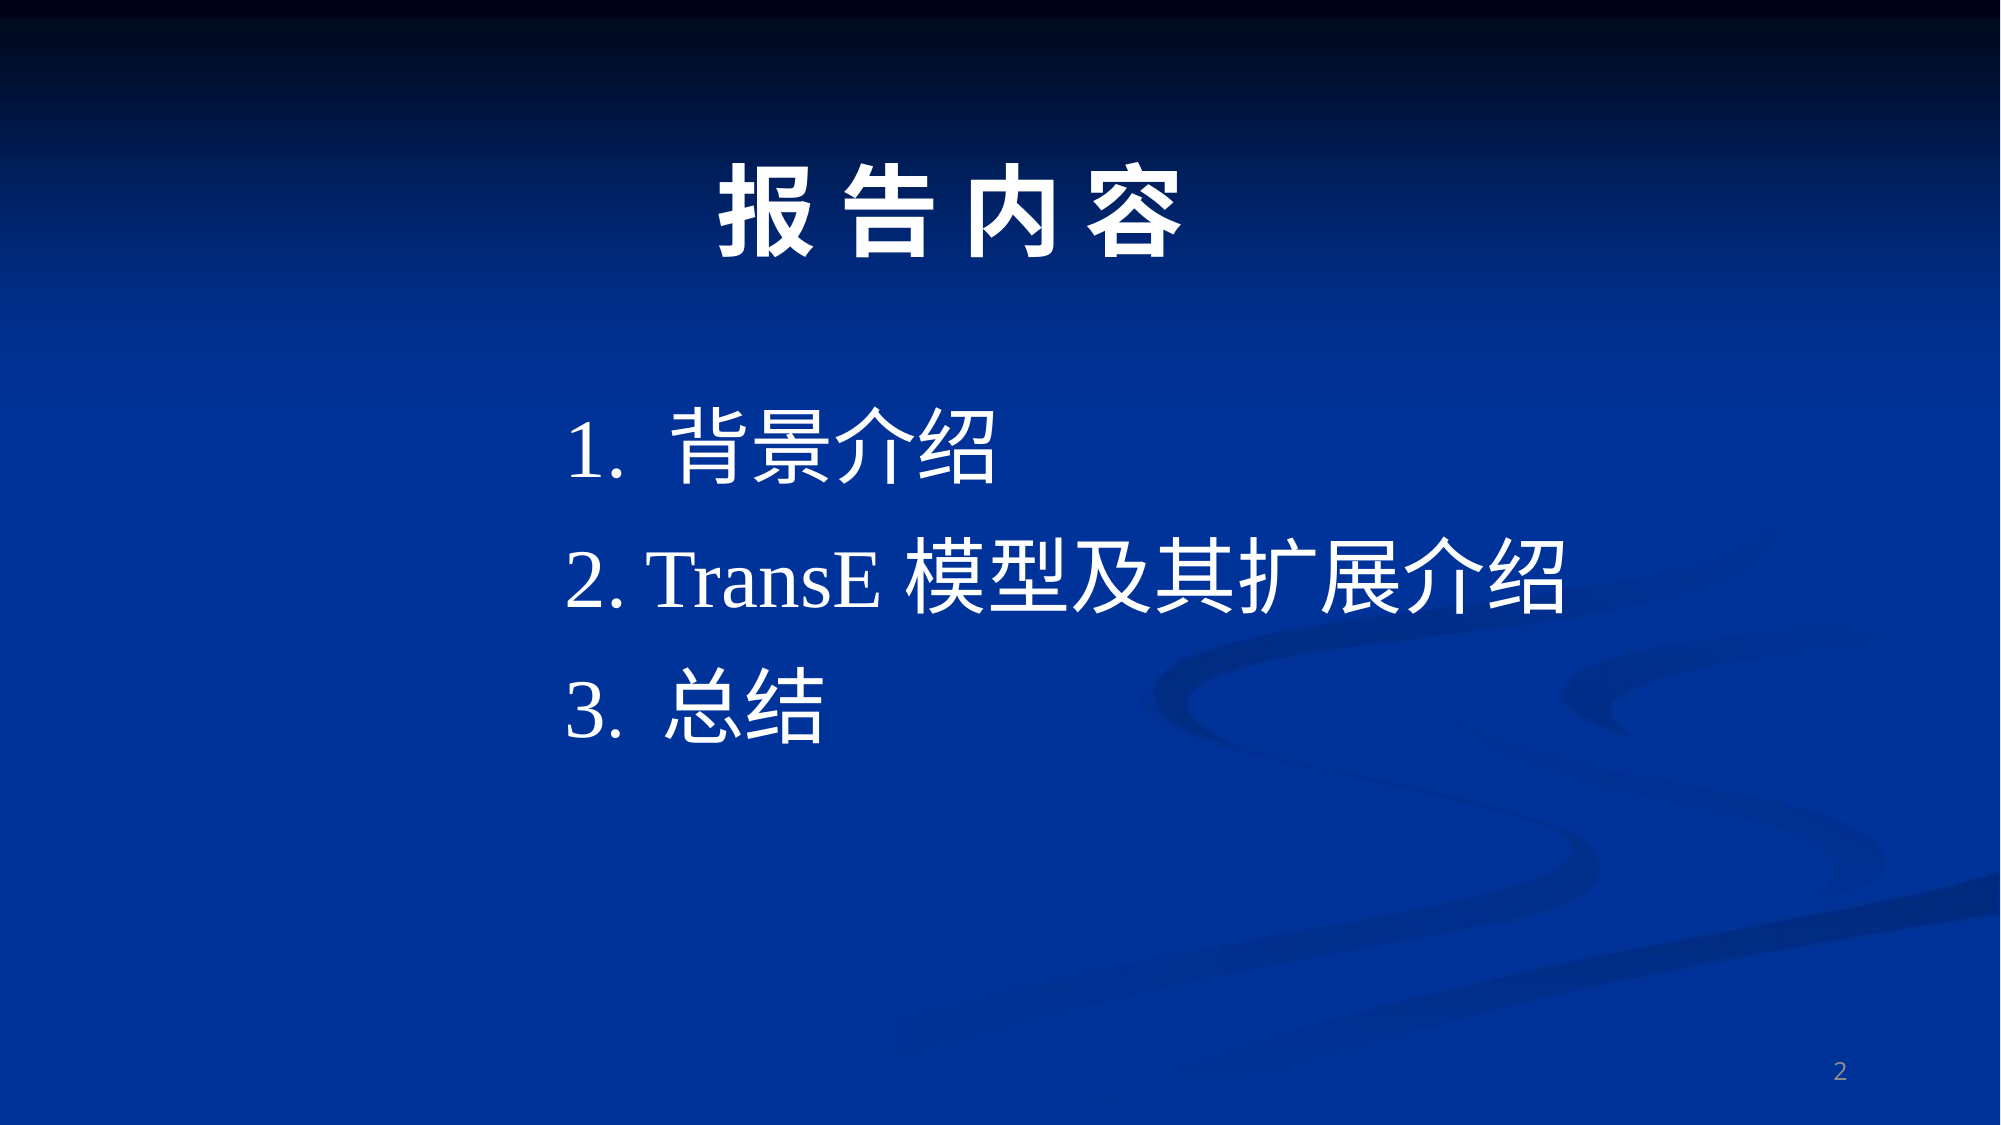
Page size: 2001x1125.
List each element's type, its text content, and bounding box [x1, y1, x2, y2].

text_box 报 告 内 容 [701, 118, 1240, 314]
slide_number 2 [1412, 1042, 1863, 1103]
text_box 1. 背景介绍 2. TransE模型及其扩展介绍 3. 总结 [549, 405, 1631, 1006]
picture [0, 0, 2001, 1125]
